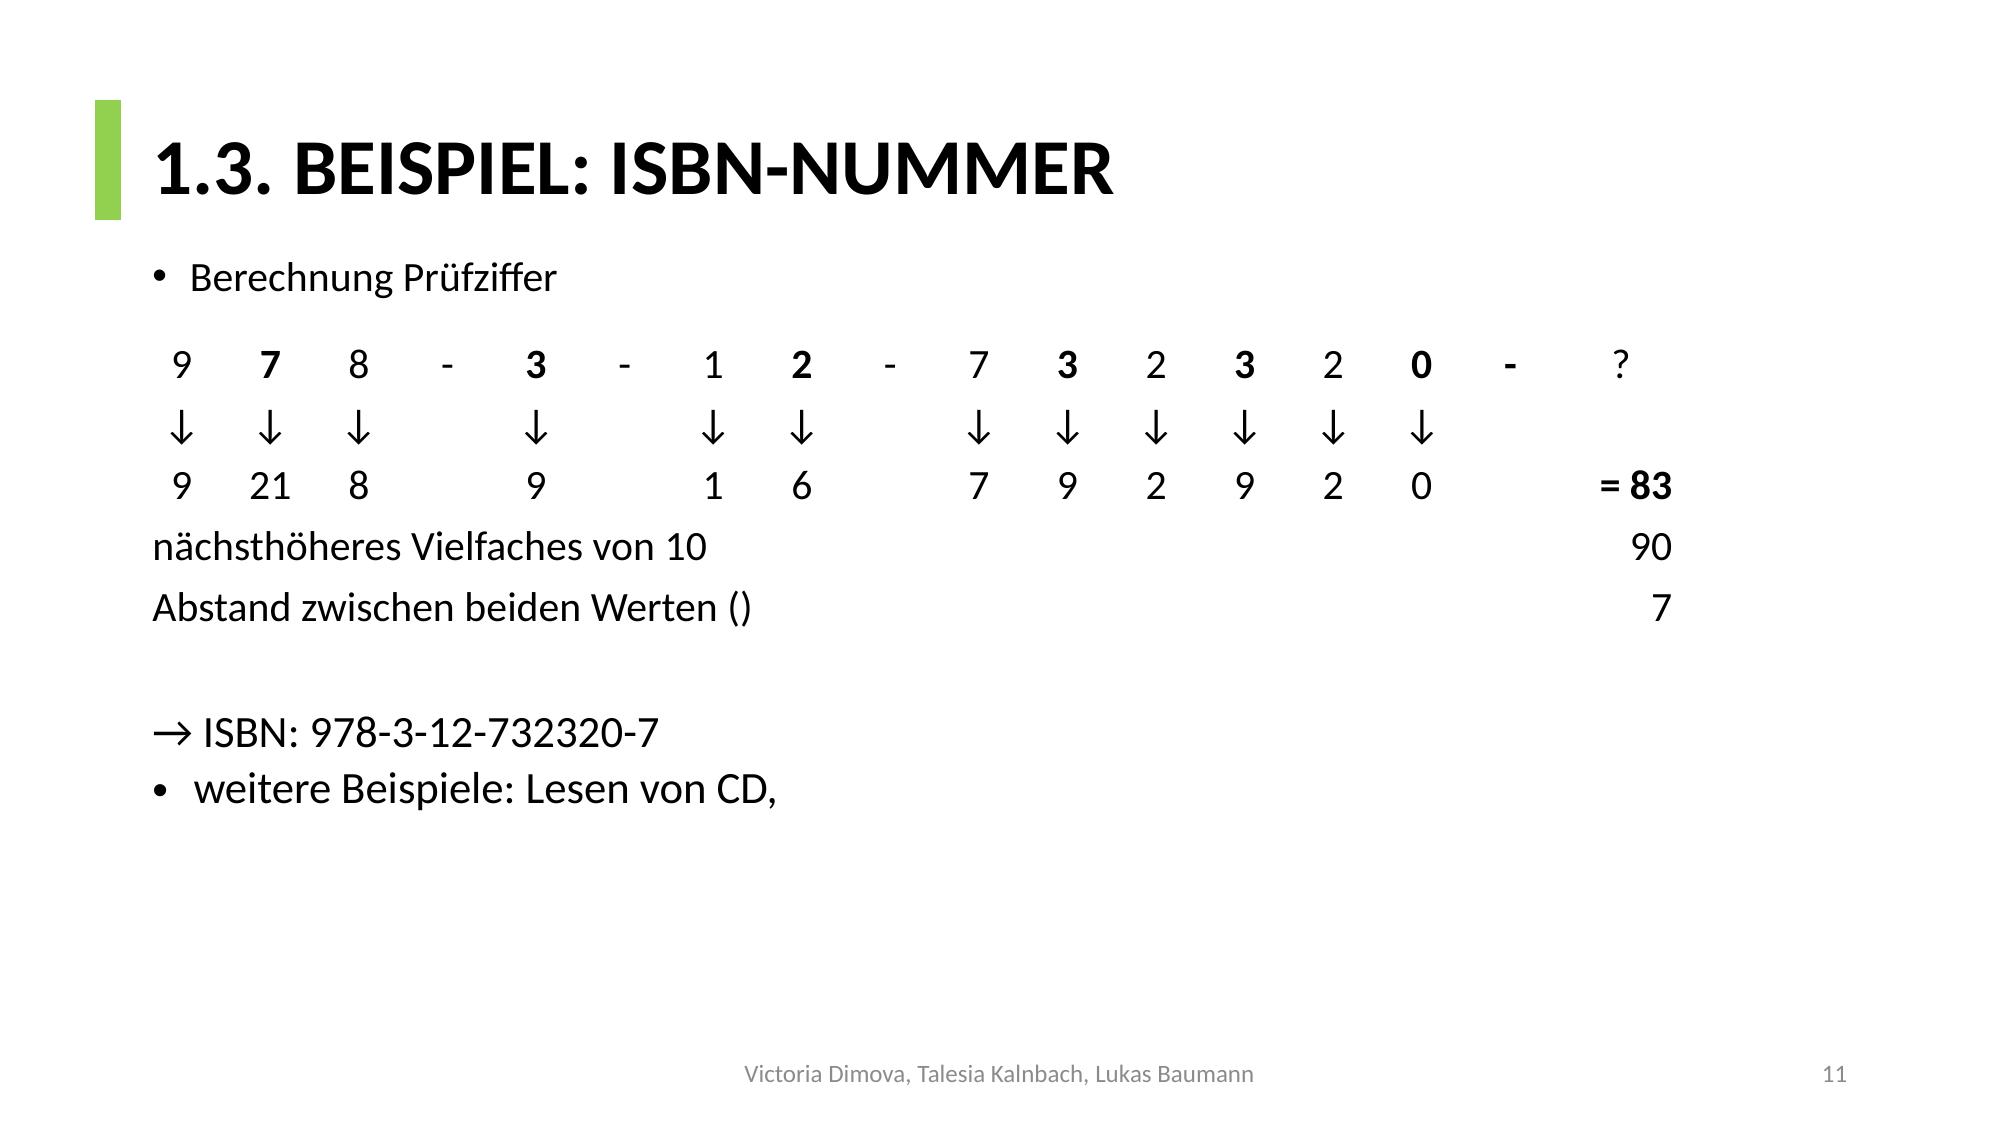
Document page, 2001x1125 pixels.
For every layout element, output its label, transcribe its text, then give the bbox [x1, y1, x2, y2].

text_box [95, 100, 121, 220]
slide_number 11 [1412, 1042, 1863, 1103]
title 1.3. BEISPIEL: ISBN-NUMMER [137, 59, 1863, 247]
list Berechnung Prüfziffer [137, 247, 1863, 361]
footer Victoria Dimova, Talesia Kalnbach, Lukas Baumann [662, 1042, 1338, 1103]
text_box → ISBN: 978-3-12-732320-7 weitere Beispiele: Lesen von CD, [137, 707, 1863, 821]
